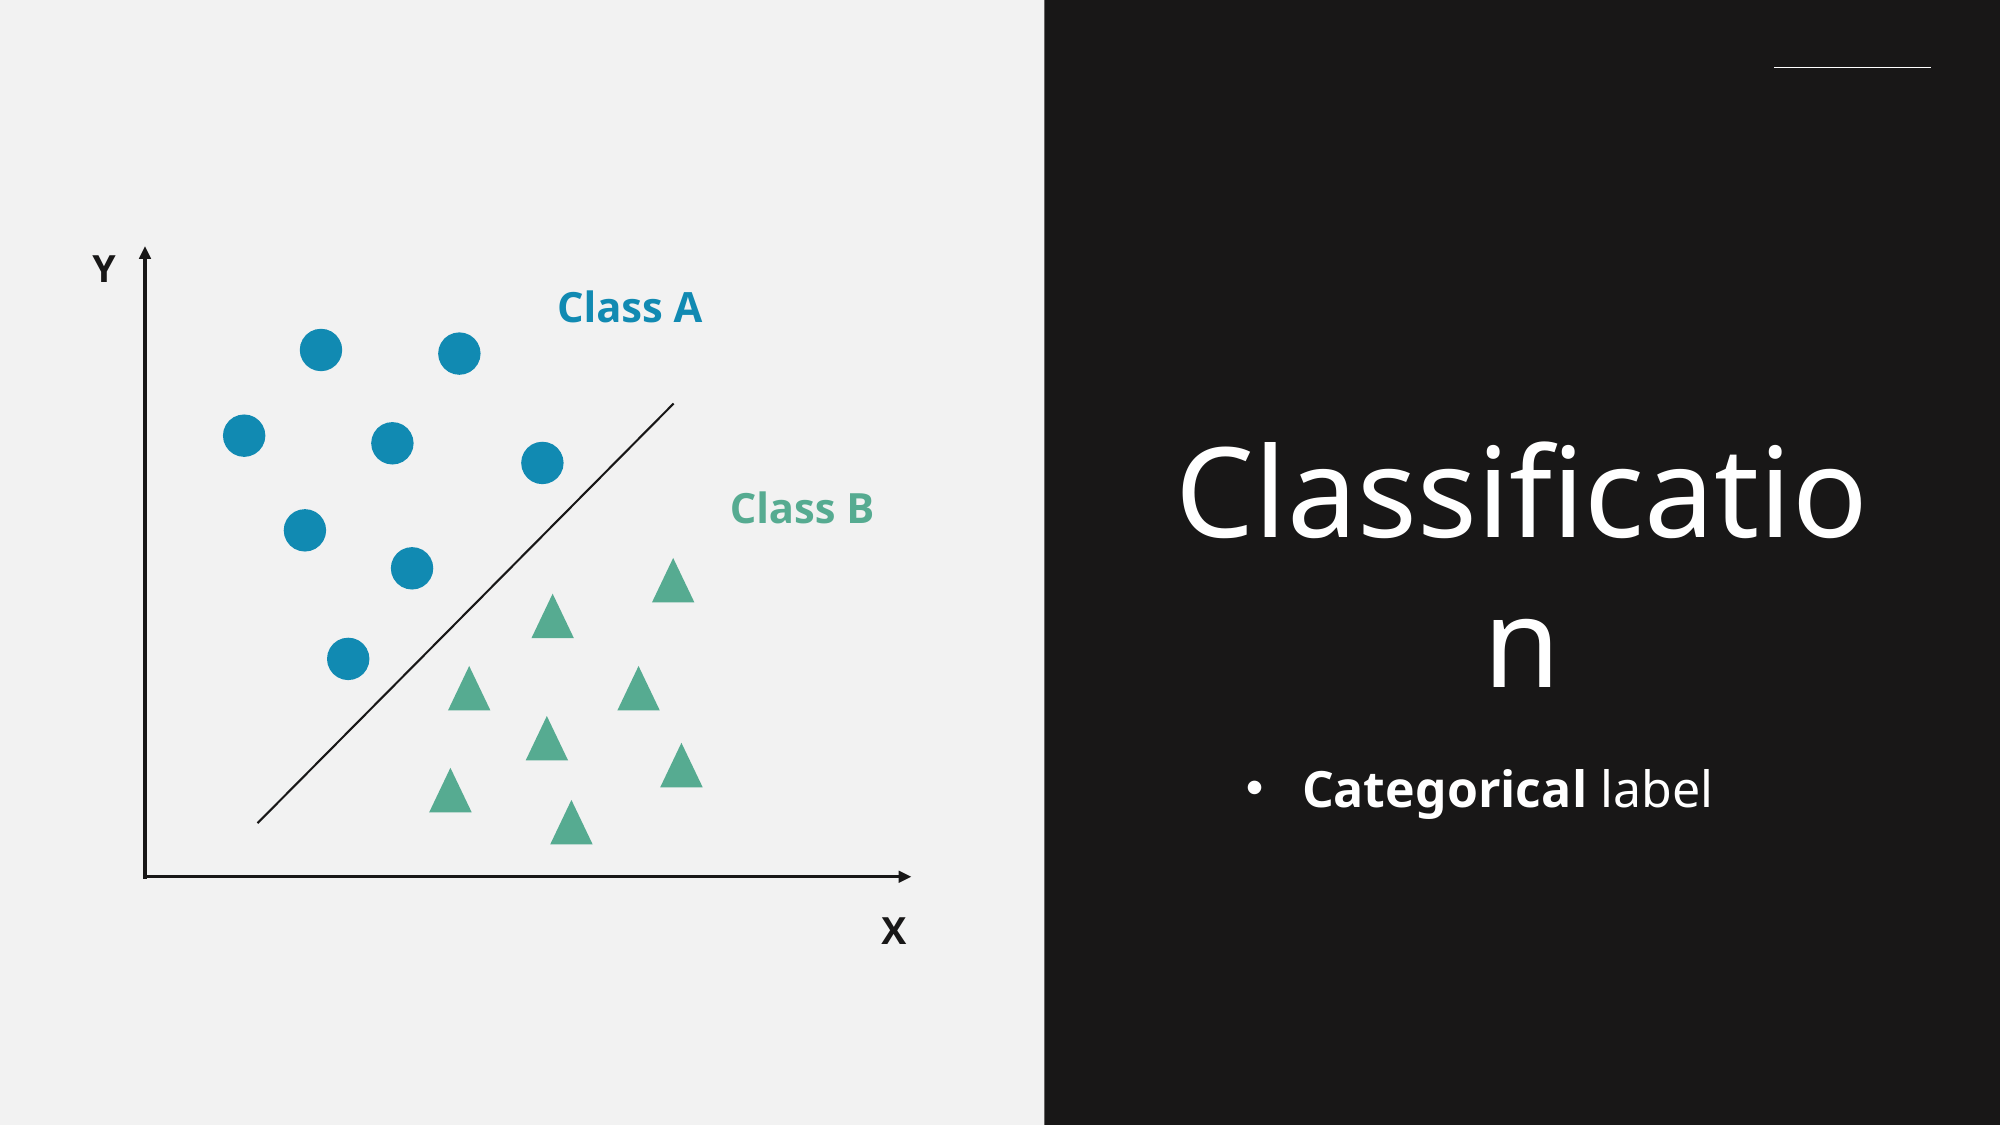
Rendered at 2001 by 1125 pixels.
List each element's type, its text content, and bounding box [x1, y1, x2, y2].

text_box [438, 332, 481, 375]
text_box Y [77, 237, 167, 298]
text_box X [866, 900, 956, 960]
text_box [550, 824, 593, 845]
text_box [257, 403, 674, 824]
text_box Class B [715, 474, 894, 539]
text_box [299, 328, 343, 372]
text_box [674, 742, 703, 788]
text_box Classification Categorical label [1156, 404, 1889, 825]
text_box [1044, 0, 2000, 1125]
text_box [674, 559, 695, 603]
text_box Class A [542, 273, 721, 339]
text_box [222, 414, 257, 457]
